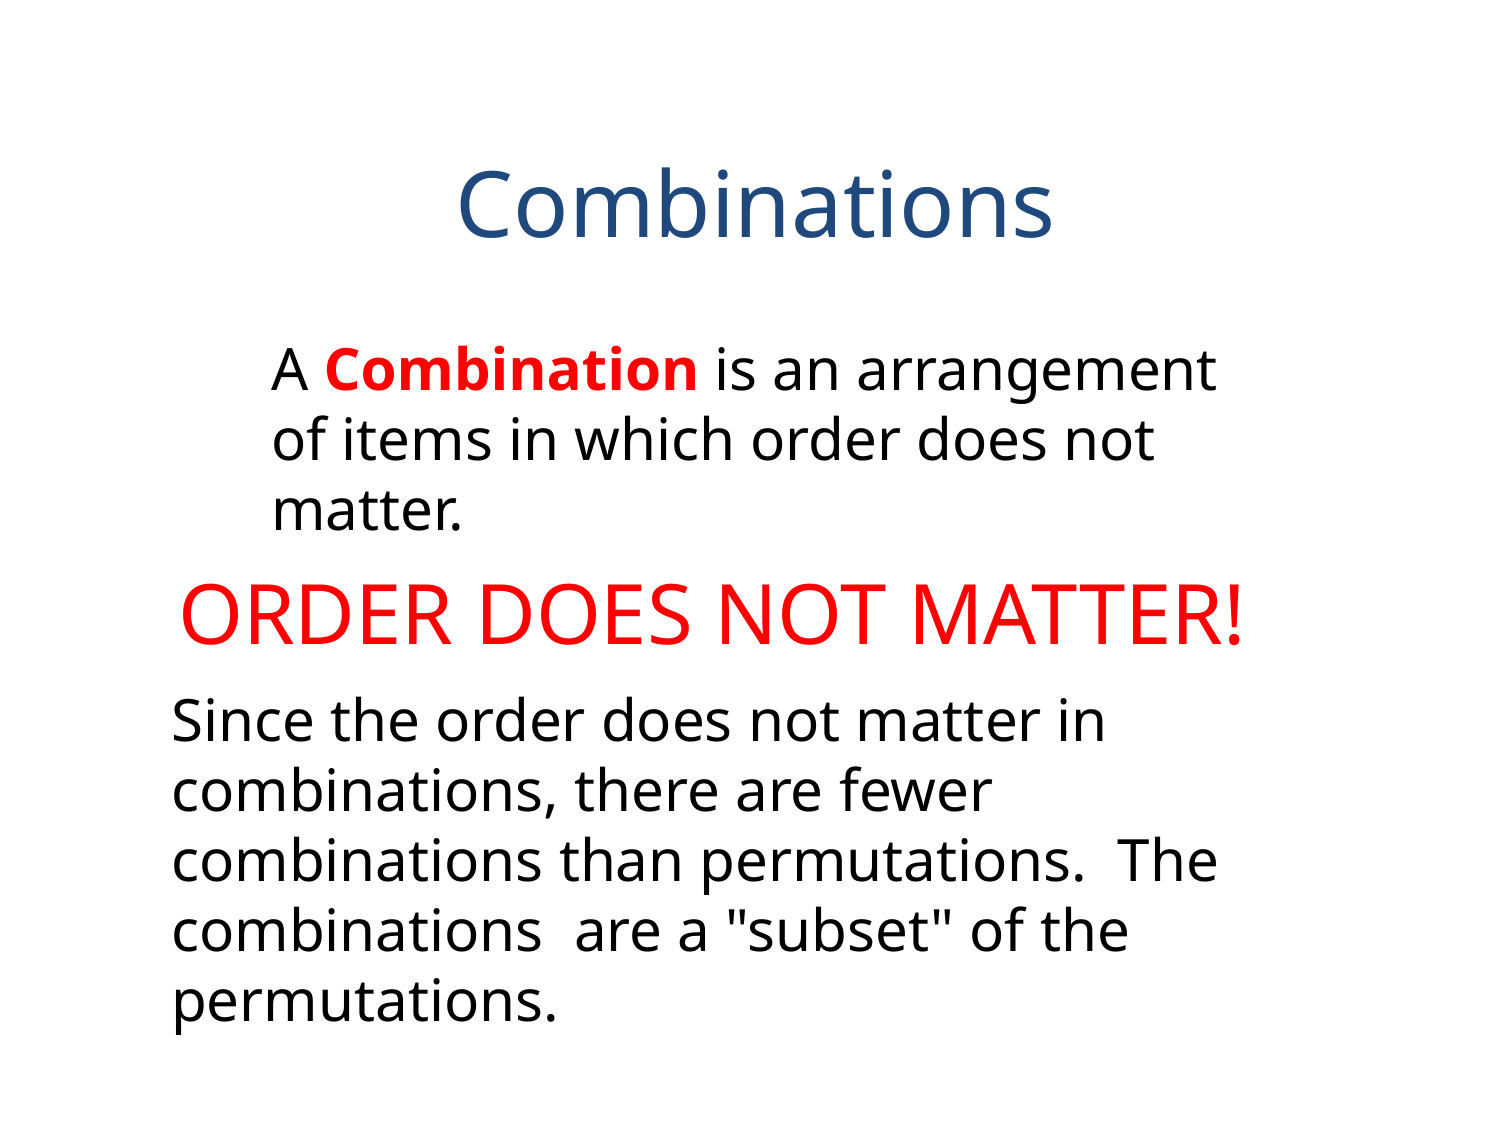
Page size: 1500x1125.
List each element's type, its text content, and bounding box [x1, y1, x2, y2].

text_box A Combination is an arrangement of items in which order does not matter. [256, 324, 1257, 550]
text_box Combinations [224, 137, 1288, 263]
text_box ORDER DOES NOT MATTER! [163, 553, 1362, 669]
text_box Since the order does not matter in combinations, there are fewer combinations than permutations. The combinations are a "subset" of the permutations. [156, 675, 1357, 1041]
